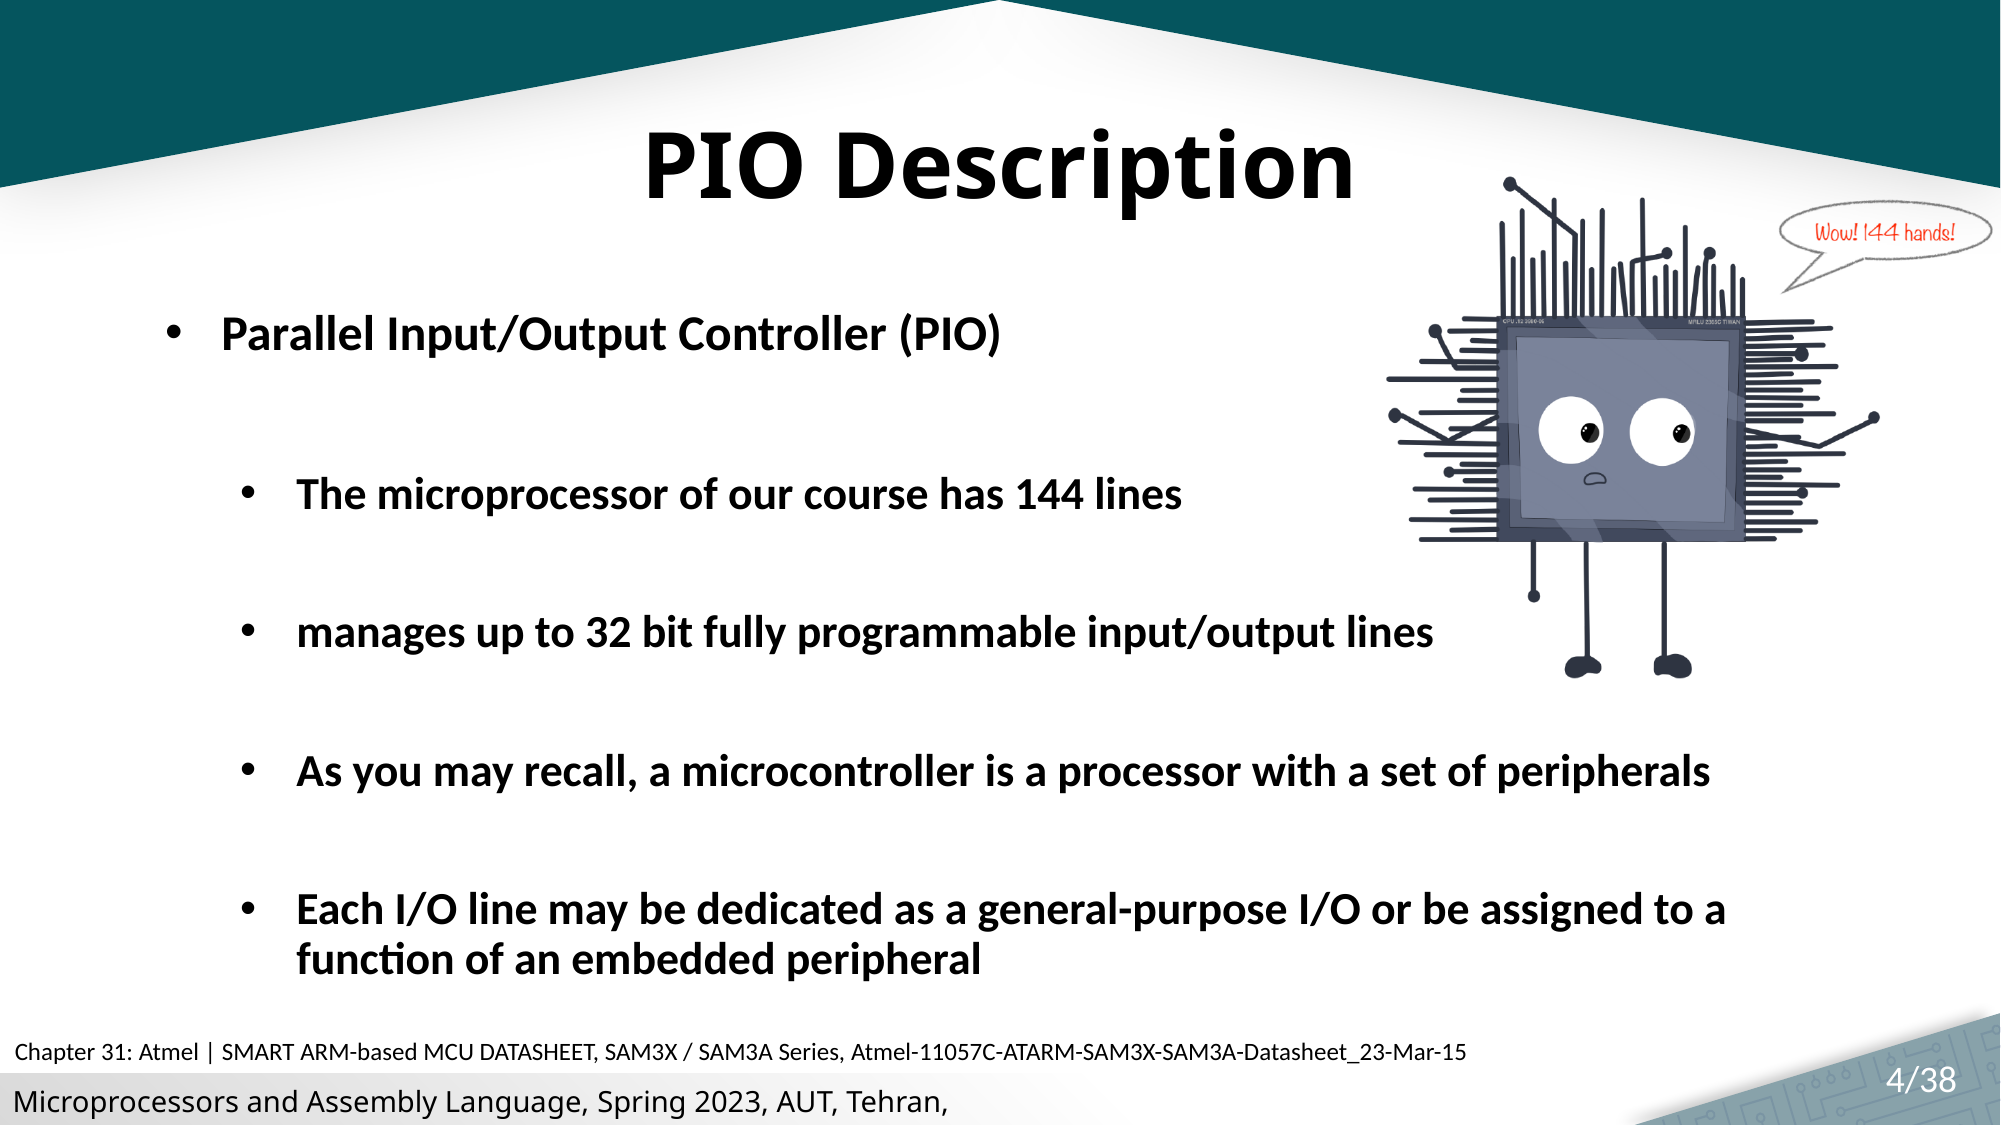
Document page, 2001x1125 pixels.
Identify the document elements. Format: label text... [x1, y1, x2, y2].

text_box Chapter 31: Atmel | SMART ARM-based MCU DATASHEET, SAM3X / SAM3A Series, Atmel-11057C-ATARM-SAM3X-SAM3A-Datasheet_23-Mar-15 [0, 1028, 1521, 1074]
picture [1198, 108, 2000, 750]
slide_number 4/38 [1522, 1047, 1973, 1108]
title PIO Description [137, 59, 1863, 278]
list Parallel Input/Output Controller (PIO) The microprocessor of our course has 144 lines manages up to 32 bit fully programmable input/output lines As you may recall, a microcontroller is a processor with a set of peripherals Each I/O line may be dedicated as a general-purpose I/O or be assigned to a function of an embedded peripheral [150, 299, 1875, 1014]
